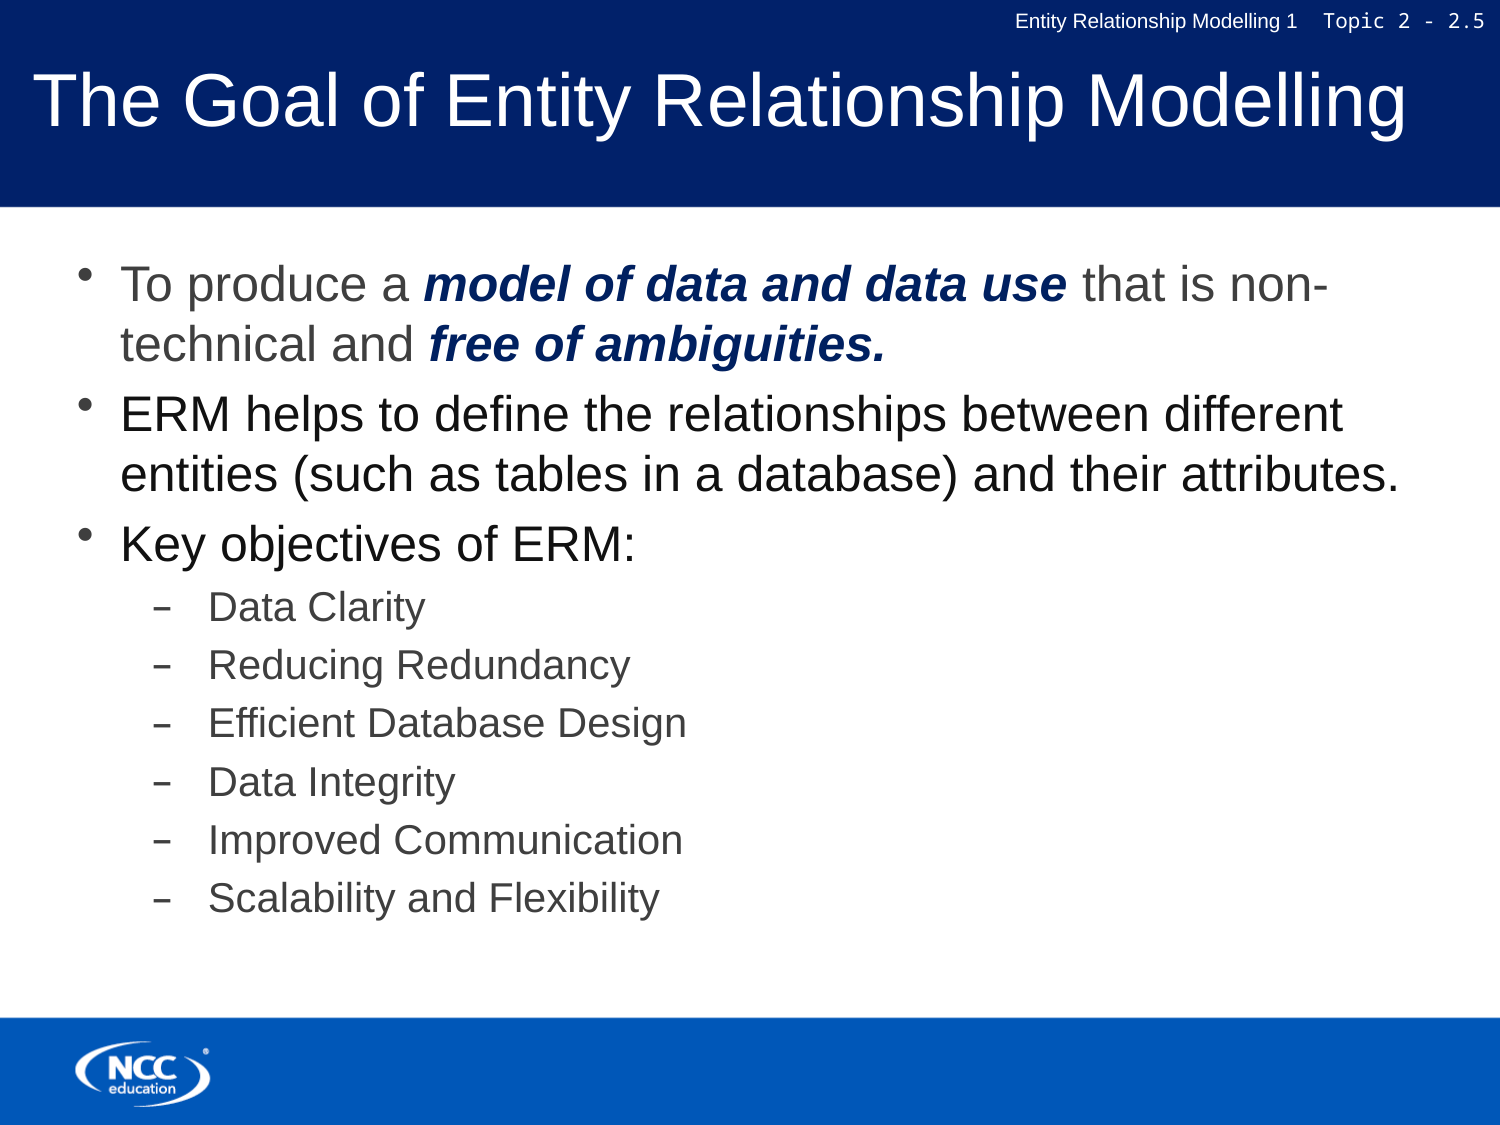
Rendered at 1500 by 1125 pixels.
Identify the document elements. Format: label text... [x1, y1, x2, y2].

list To produce a model of data and data use that is non-technical and free of ambiguities. ERM helps to define the relationships between different entities (such as tables in a database) and their attributes. Key objectives of ERM: Data Clarity Reducing Redundancy Efficient Database Design Data Integrity Improved Communication Scalability and Flexibility [17, 243, 1471, 719]
title The Goal of Entity Relationship Modelling [17, 2, 1459, 190]
picture [0, 0, 1500, 1125]
